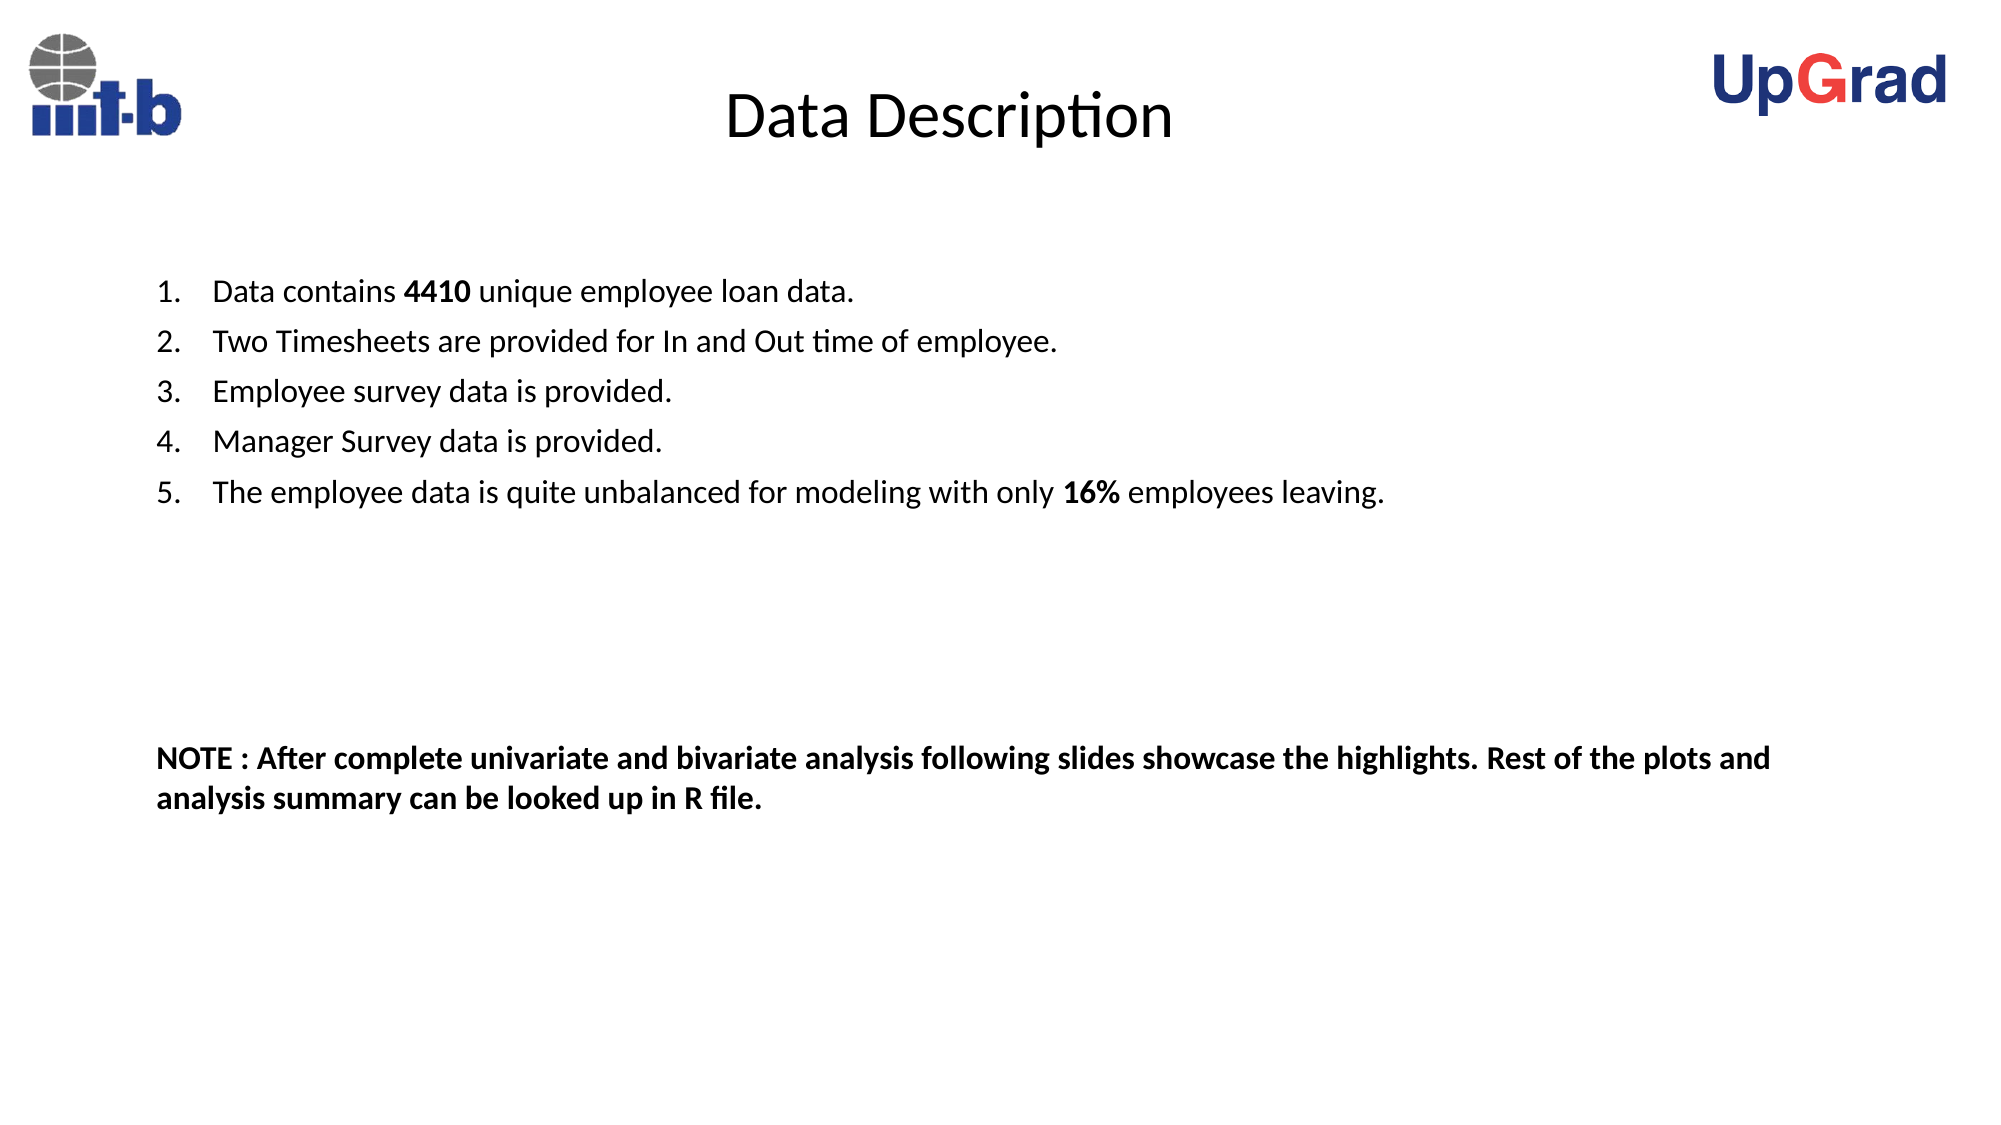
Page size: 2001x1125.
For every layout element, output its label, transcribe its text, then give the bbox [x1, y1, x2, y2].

list Data contains 4410 unique employee loan data. Two Timesheets are provided for In and Out time of employee. Employee survey data is provided. Manager Survey data is provided. The employee data is quite unbalanced for modeling with only 16% employees leaving. NOTE : After complete univariate and bivariate analysis following slides showcase the highlights. Rest of the plots and analysis summary can be looked up in R file. [66, 261, 1899, 1017]
title Data Description [186, 50, 1715, 182]
picture [0, 29, 208, 163]
picture [1715, 53, 1952, 116]
